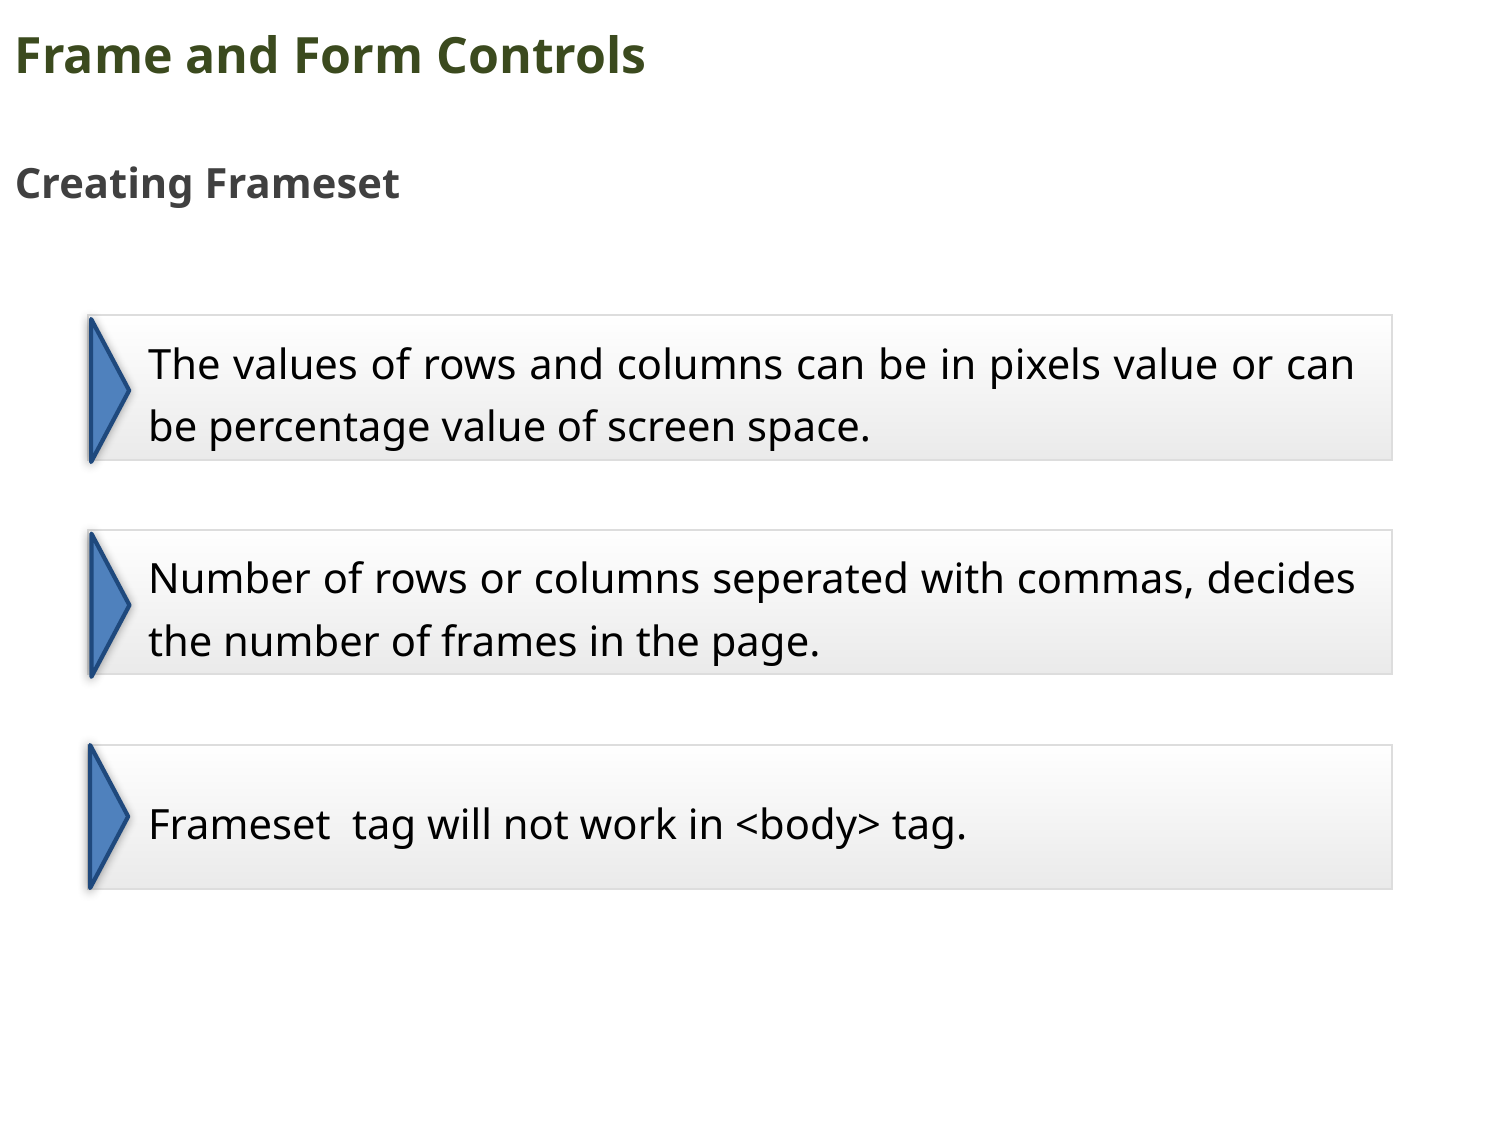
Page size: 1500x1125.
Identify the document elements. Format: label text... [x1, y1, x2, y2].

text_box Frame and Form Controls [0, 21, 1350, 86]
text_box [87, 315, 1393, 463]
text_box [87, 744, 1393, 890]
text_box Creating Frameset [0, 124, 577, 215]
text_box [87, 529, 1393, 678]
